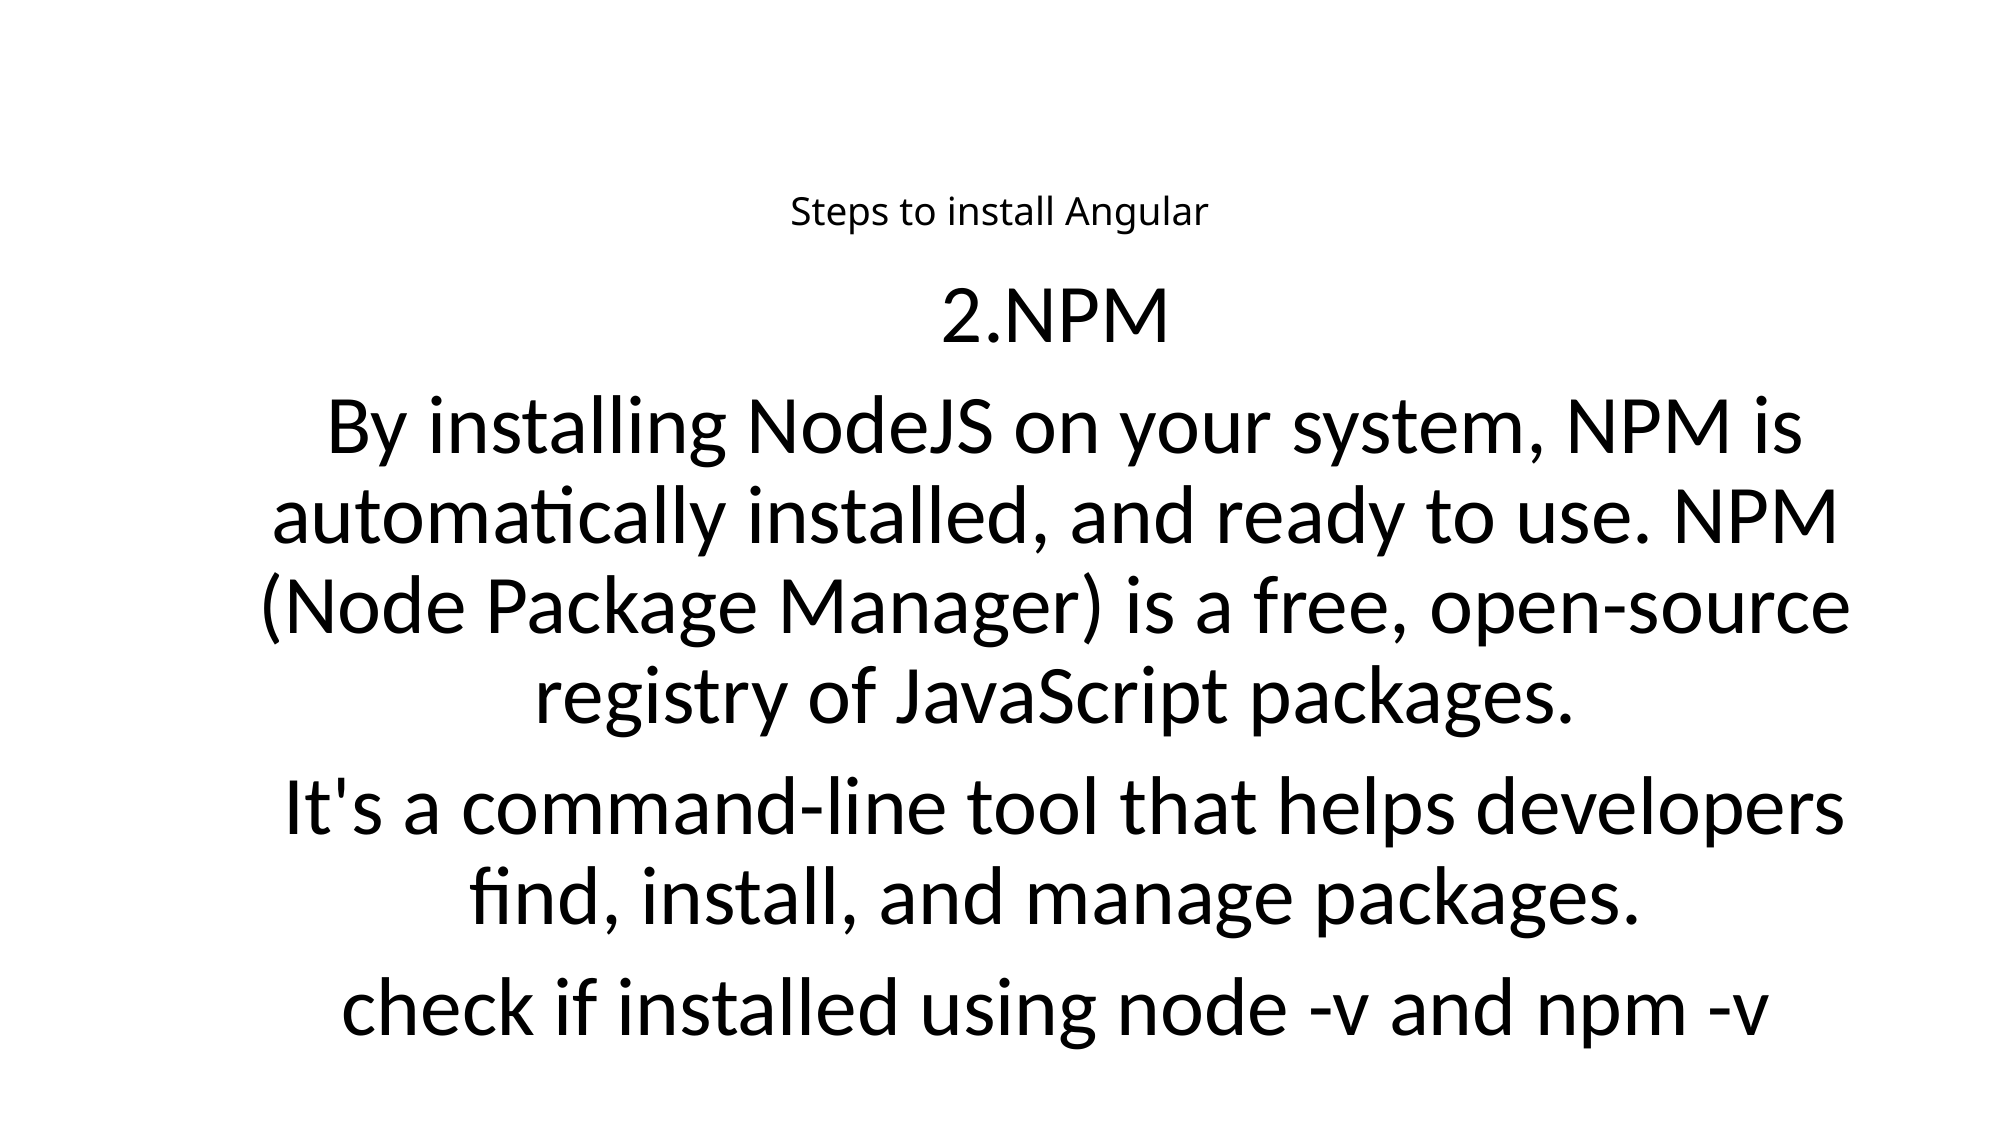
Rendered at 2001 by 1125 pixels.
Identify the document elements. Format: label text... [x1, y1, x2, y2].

subtitle 2.NPM By installing NodeJS on your system, NPM is automatically installed, and ready to use. NPM (Node Package Manager) is a free, open-source registry of JavaScript packages. It's a command-line tool that helps developers find, install, and manage packages. check if installed using node -v and npm -v [167, 263, 1946, 1041]
title Steps to install Angular [249, 184, 1750, 242]
